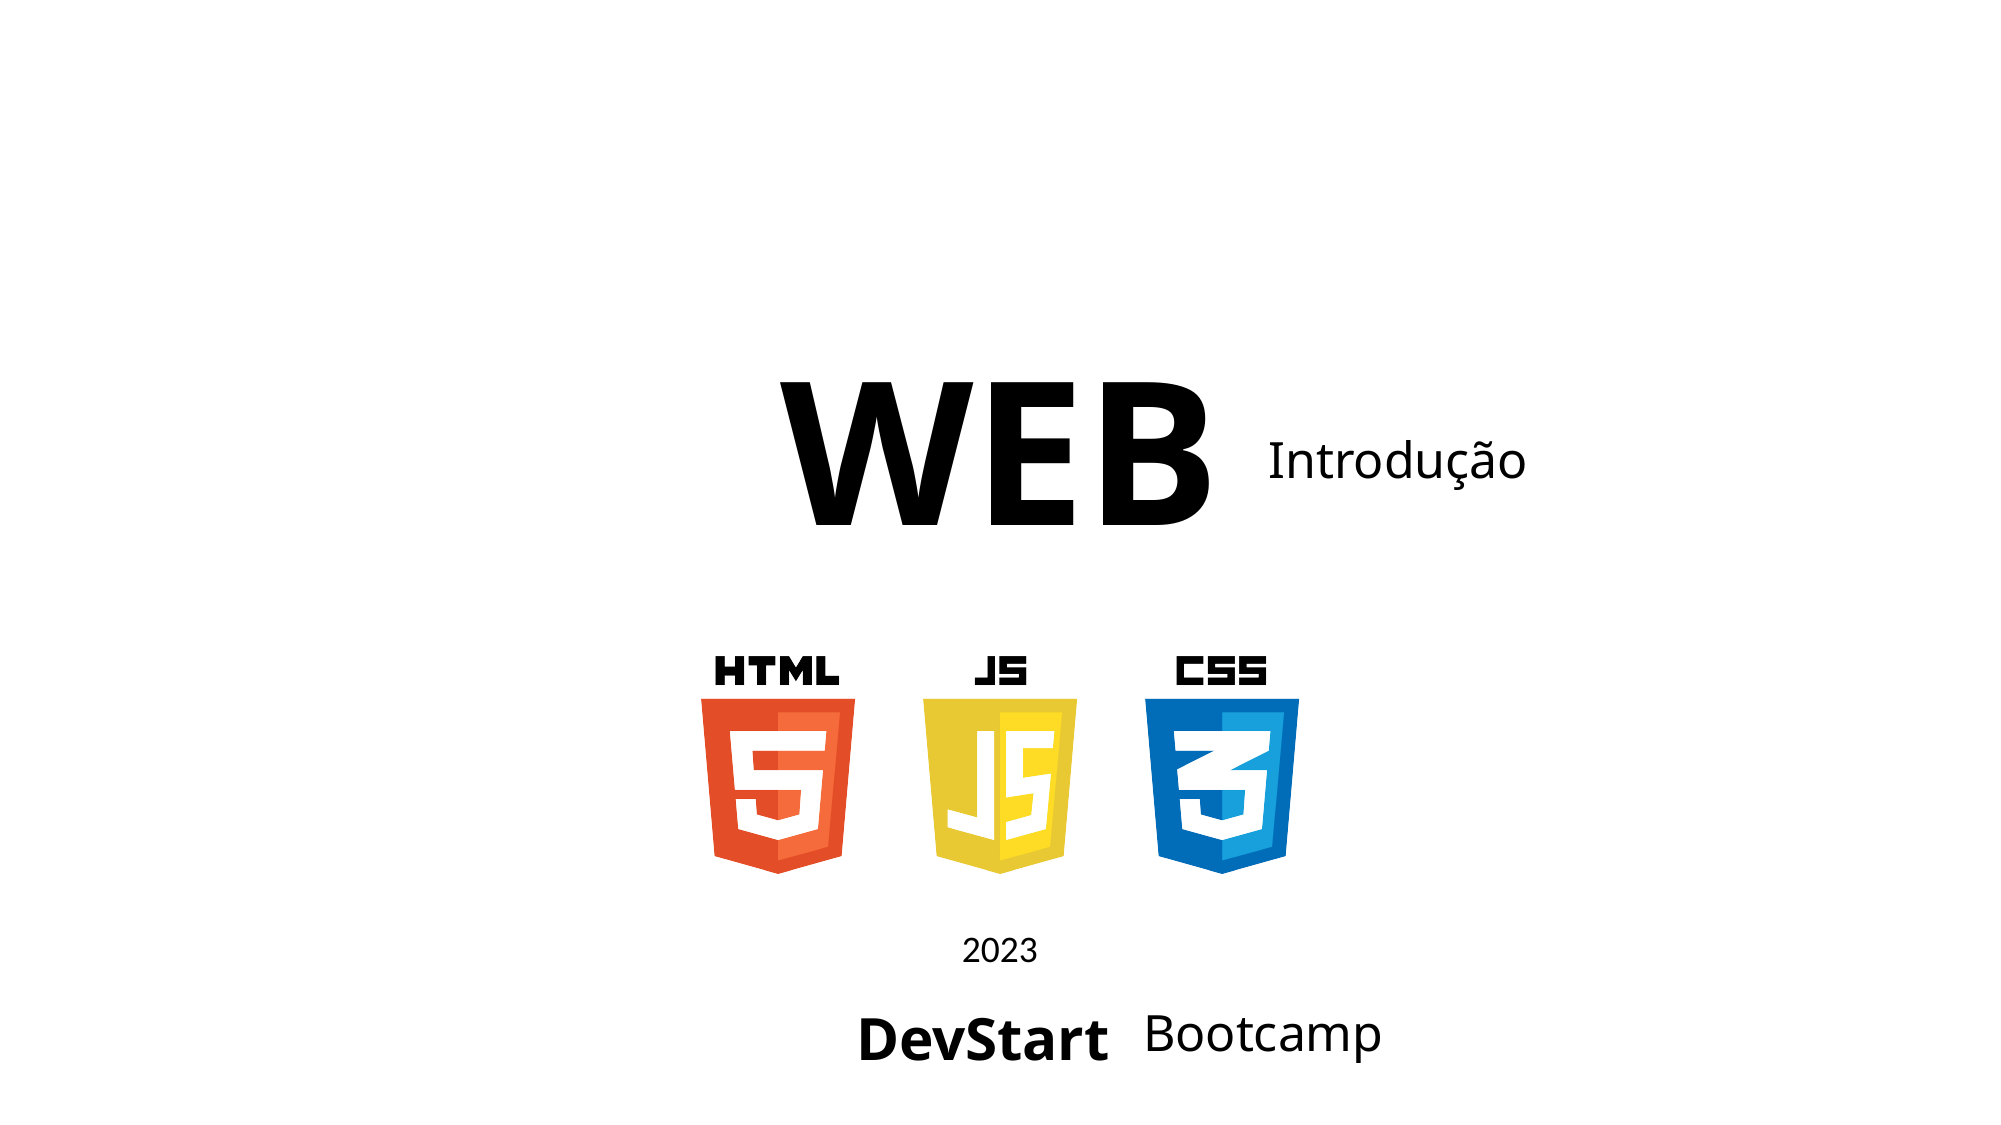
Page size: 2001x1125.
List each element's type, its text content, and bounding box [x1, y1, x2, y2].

title WEB [249, 184, 1750, 576]
text_box Introdução [1217, 427, 1579, 505]
text_box DevStart [833, 984, 1133, 1081]
text_box 2023 [249, 923, 1750, 1000]
subtitle Bootcamp [1133, 1000, 1474, 1078]
picture [669, 639, 1331, 891]
